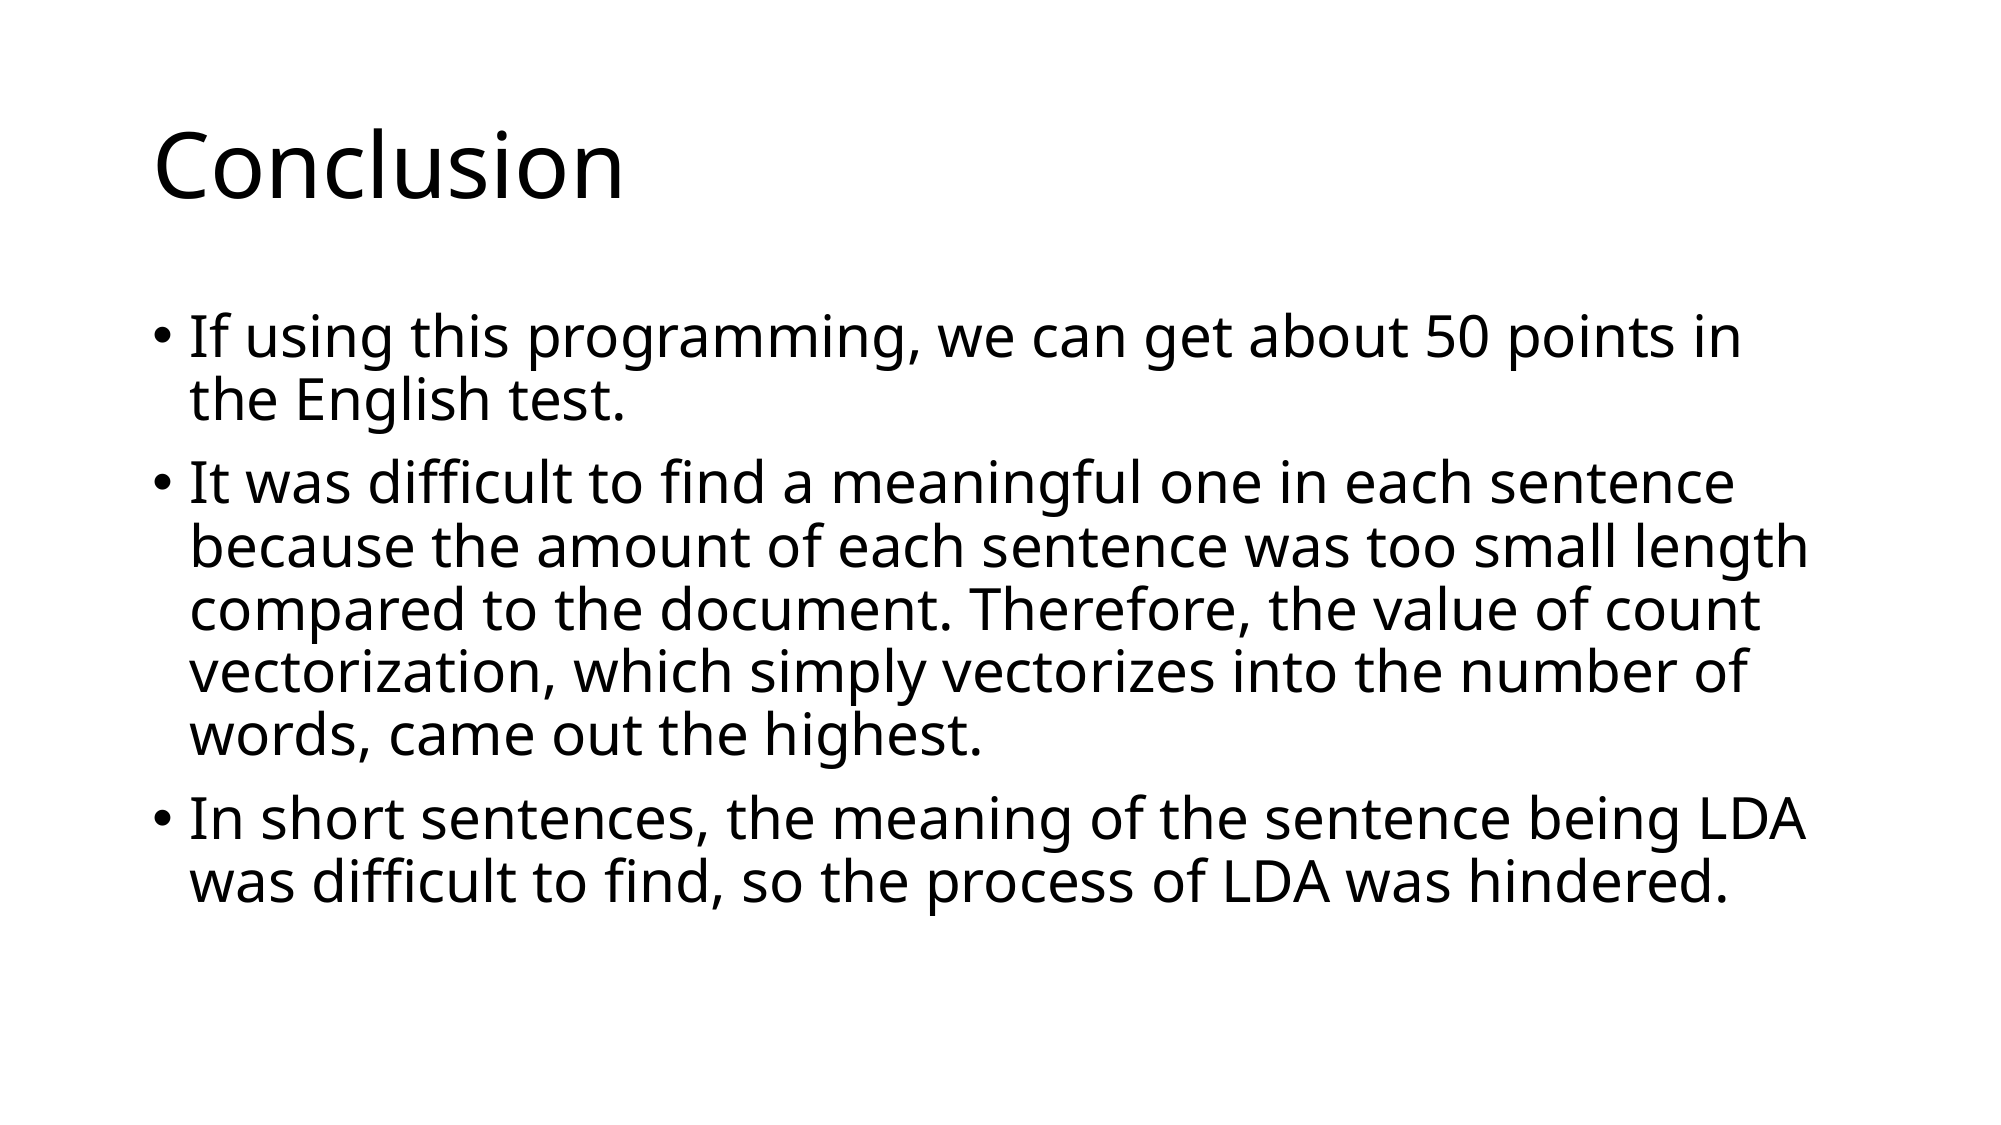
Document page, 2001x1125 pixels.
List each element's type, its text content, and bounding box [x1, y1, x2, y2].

title Conclusion [137, 59, 1863, 278]
list If using this programming, we can get about 50 points in the English test. It was difficult to find a meaningful one in each sentence because the amount of each sentence was too small length compared to the document. Therefore, the value of count vectorization, which simply vectorizes into the number of words, came out the highest. In short sentences, the meaning of the sentence being LDA was difficult to find, so the process of LDA was hindered. [137, 299, 1863, 1014]
